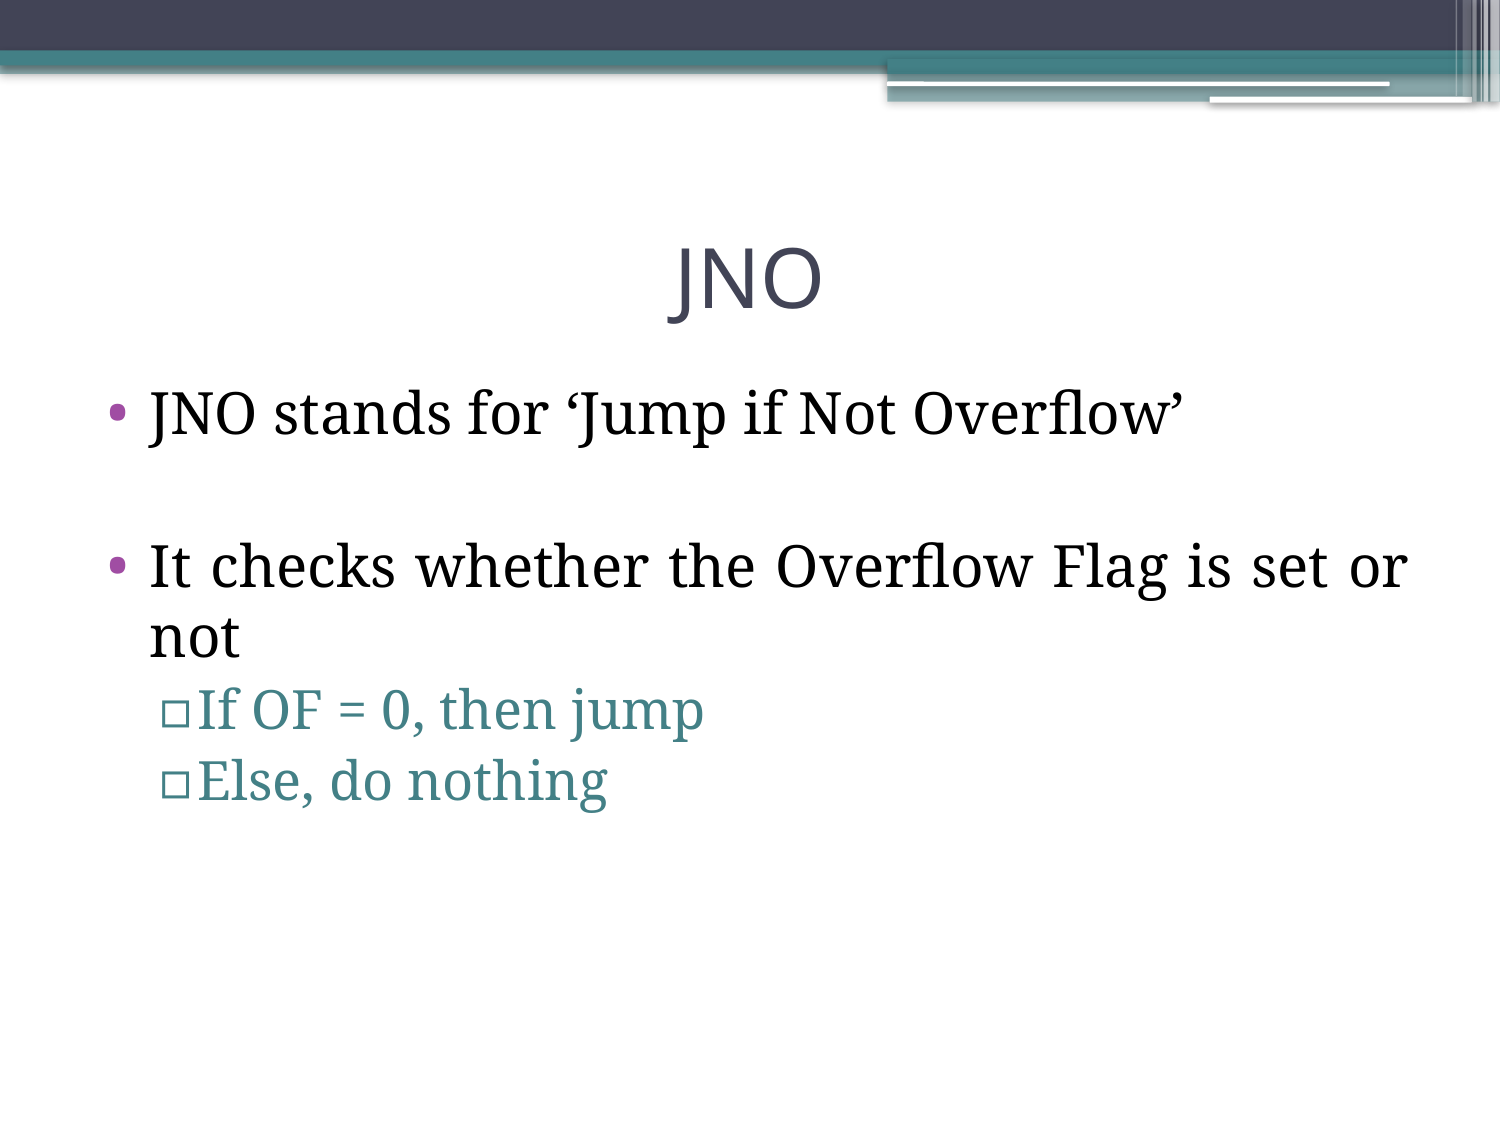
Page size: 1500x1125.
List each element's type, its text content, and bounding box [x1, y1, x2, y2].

title JNO [75, 187, 1425, 363]
list JNO stands for ‘Jump if Not Overflow’ It checks whether the Overflow Flag is set or not If OF = 0, then jump Else, do nothing [75, 368, 1425, 1079]
